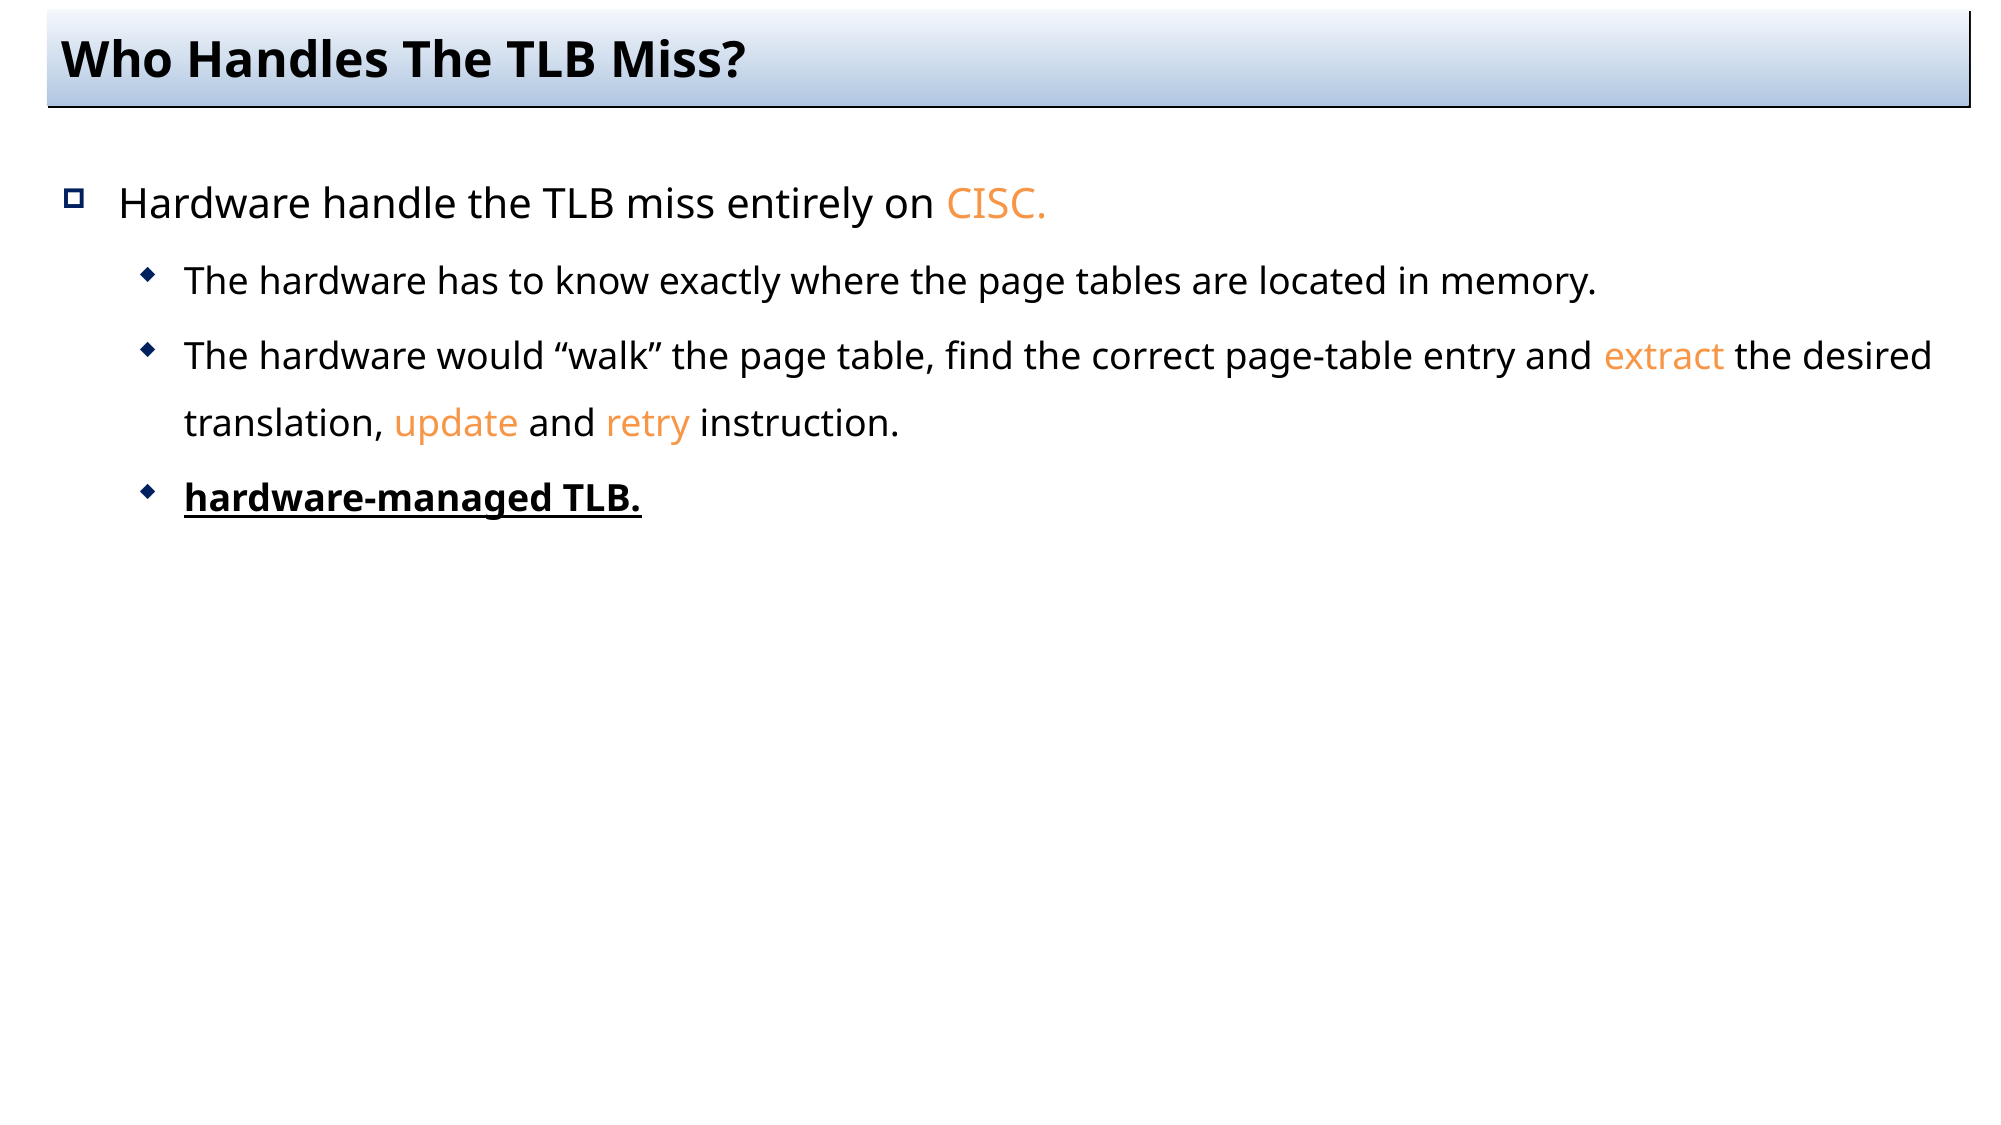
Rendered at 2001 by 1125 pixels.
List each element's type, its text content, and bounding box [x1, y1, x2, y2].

list Hardware handle the TLB miss entirely on CISC. The hardware has to know exactly where the page tables are located in memory. The hardware would “walk” the page table, find the correct page-table entry and extract the desired translation, update and retry instruction. hardware-managed TLB. [46, 144, 1969, 1048]
title Who Handles The TLB Miss? [46, 8, 1969, 106]
